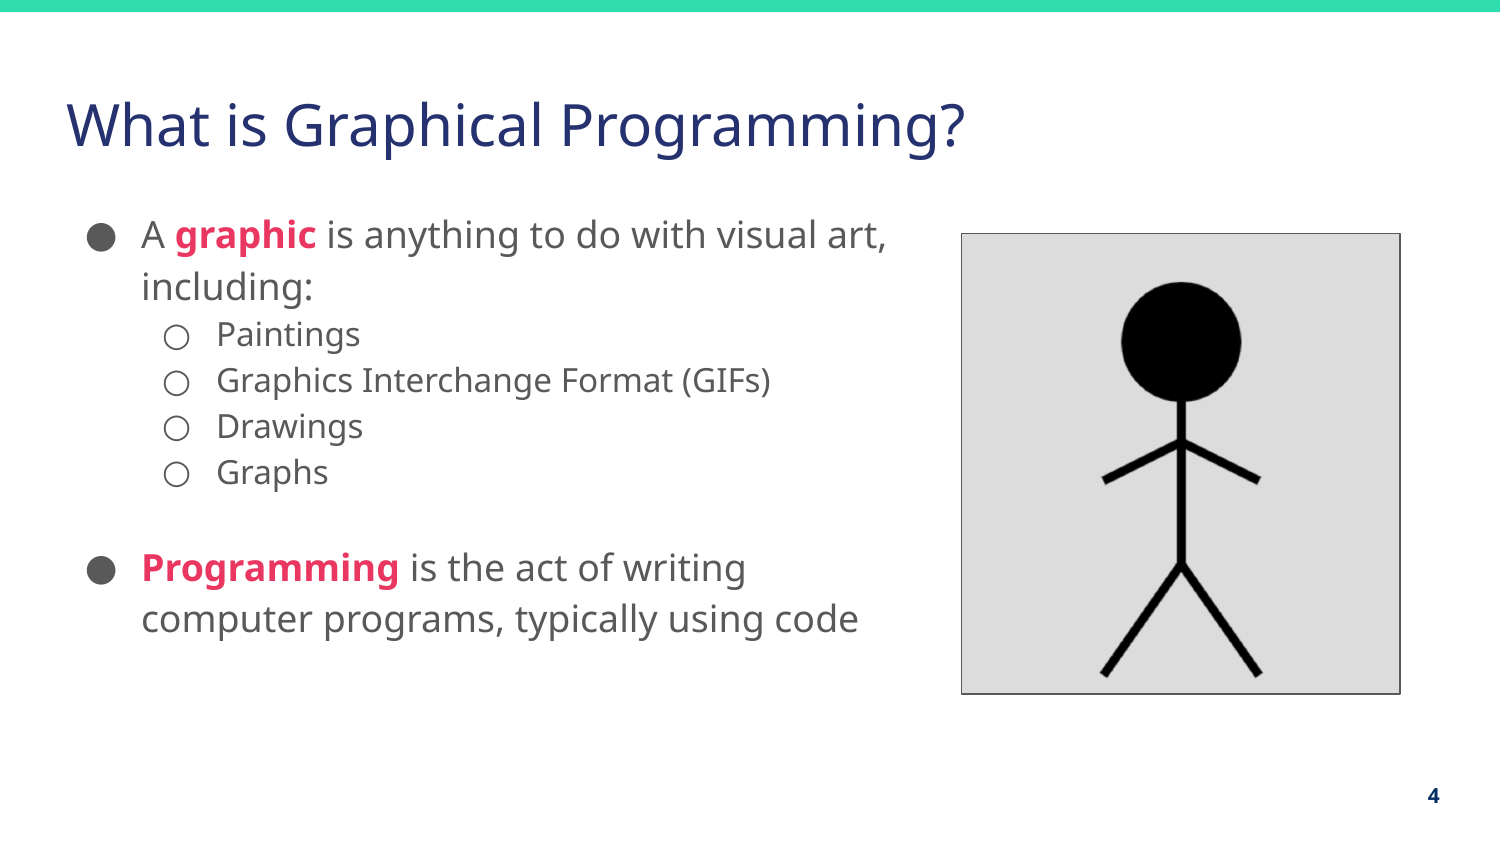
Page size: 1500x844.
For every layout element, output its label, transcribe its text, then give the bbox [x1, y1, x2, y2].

title What is Graphical Programming? [51, 72, 1449, 167]
list A graphic is anything to do with visual art, including: Paintings Graphics Interchange Format (GIFs) Drawings Graphs Programming is the act of writing computer programs, typically using code [51, 189, 914, 750]
text_box 4 [1364, 764, 1455, 830]
picture [961, 233, 1400, 694]
